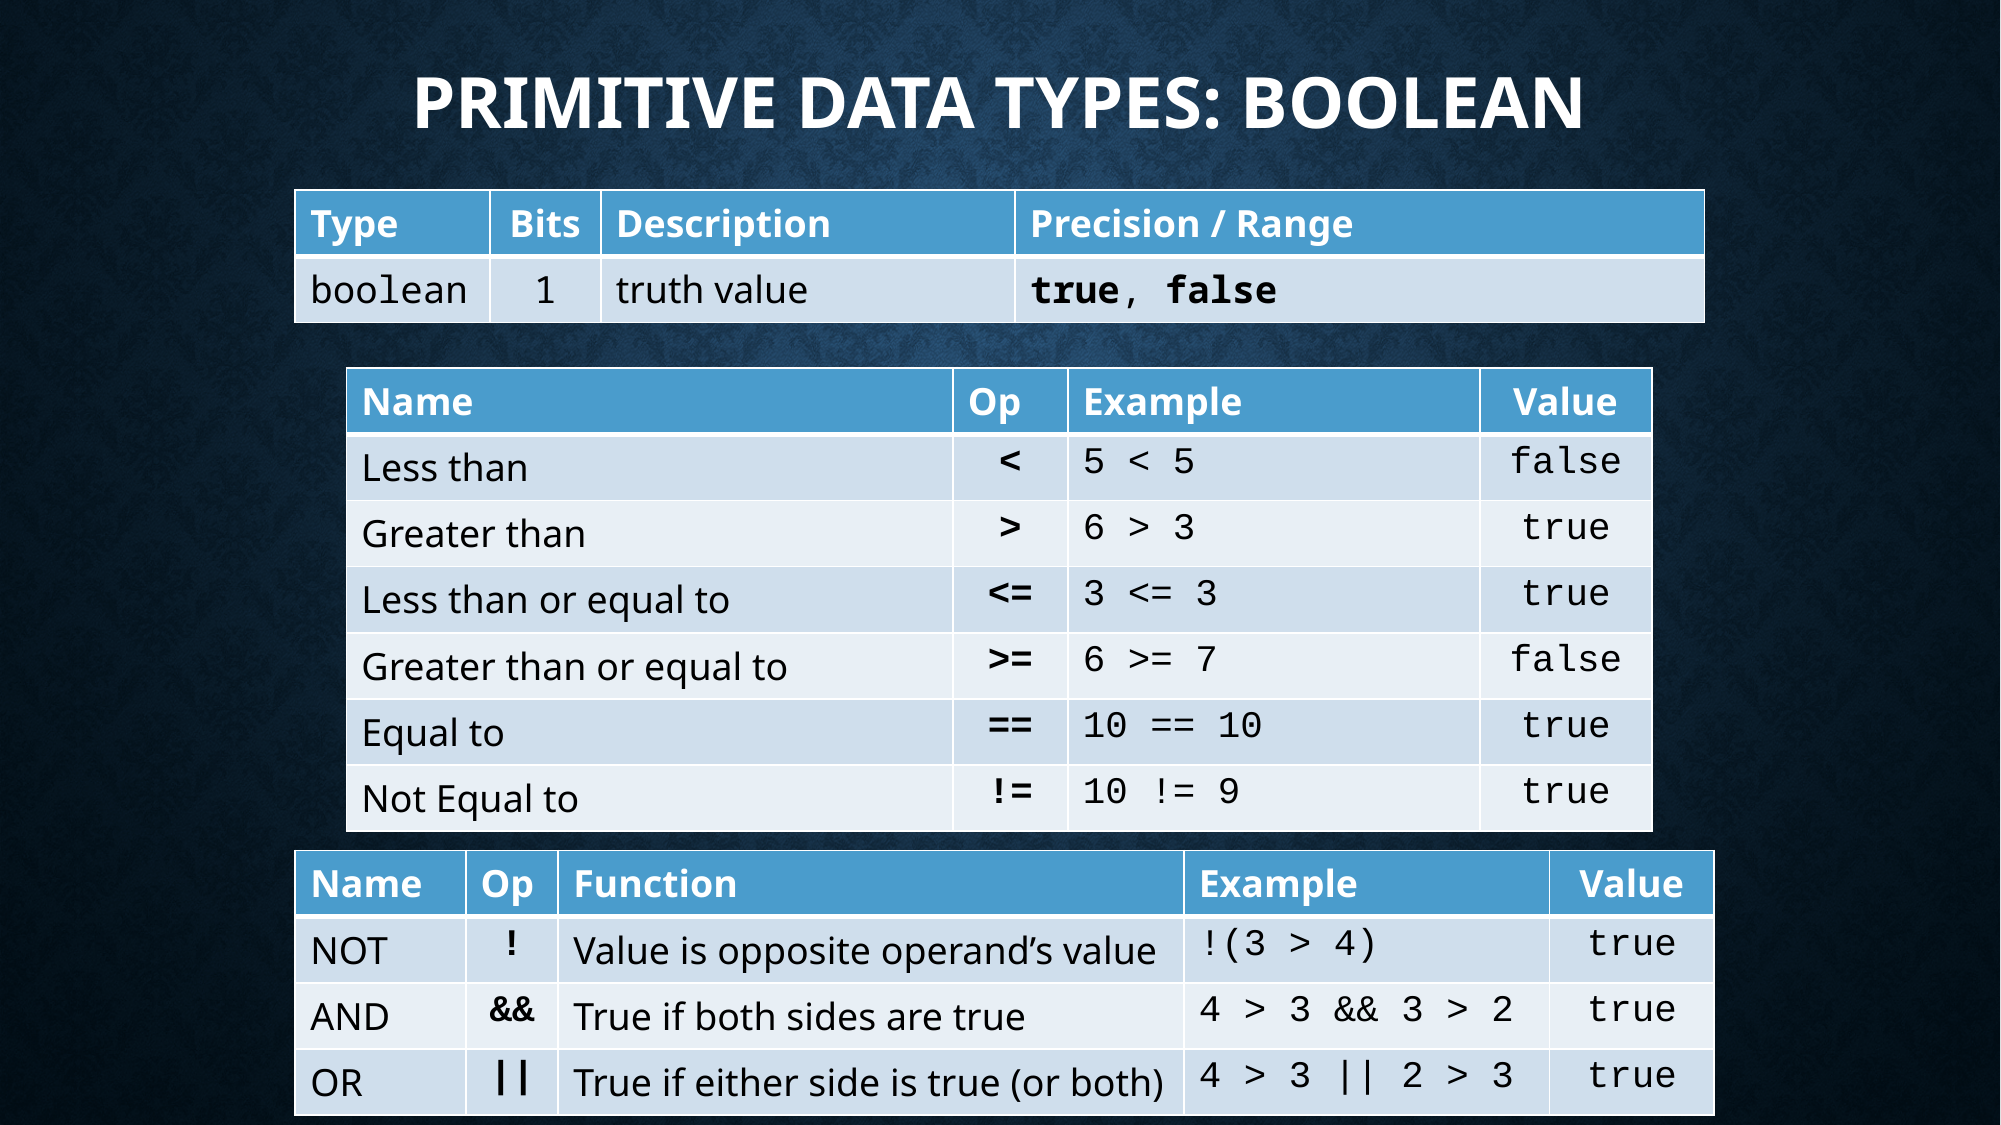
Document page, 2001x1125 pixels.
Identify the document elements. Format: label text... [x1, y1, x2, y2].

table_cell true [1481, 567, 1651, 632]
table_header Value [1550, 851, 1713, 914]
table_cell 6 > 3 [1069, 501, 1479, 566]
table_cell truth value [602, 259, 1014, 322]
table_cell true [1481, 766, 1651, 830]
table_cell <= [954, 567, 1067, 632]
table_cell < [954, 437, 1067, 500]
table_cell Greater than [347, 501, 952, 566]
table_cell 5 < 5 [1069, 437, 1479, 500]
table_cell == [954, 700, 1067, 764]
table_header Name [347, 369, 952, 432]
table_header Name [296, 851, 465, 914]
table_cell true [1550, 984, 1713, 1048]
table_header Example [1185, 851, 1549, 914]
table_cell 4 > 3 || 2 > 3 [1185, 1050, 1549, 1114]
table_cell ! [467, 919, 557, 982]
table_header Op [467, 851, 557, 914]
table_header Bits [491, 191, 600, 254]
table_cell 4 > 3 && 3 > 2 [1185, 984, 1549, 1048]
table_cell false [1481, 437, 1651, 500]
table_header Precision / Range [1016, 191, 1704, 254]
title Primitive Data Types: Boolean [149, 0, 1849, 215]
table_cell OR [296, 1050, 465, 1114]
table_cell > [954, 501, 1067, 566]
table_header Value [1481, 369, 1651, 432]
table_cell || [467, 1050, 557, 1114]
table_cell true [1550, 1050, 1713, 1114]
table_header Op [954, 369, 1067, 432]
table_cell true [1481, 700, 1651, 764]
table_cell 6 >= 7 [1069, 634, 1479, 698]
table_cell true [1481, 501, 1651, 566]
table_cell false [1481, 634, 1651, 698]
table_cell 3 <= 3 [1069, 567, 1479, 632]
table_header Type [296, 191, 489, 254]
table_cell 10 != 9 [1069, 766, 1479, 830]
table_cell Less than [347, 437, 952, 500]
table_cell True if either side is true (or both) [559, 1050, 1183, 1114]
table_cell AND [296, 984, 465, 1048]
table_header Example [1069, 369, 1479, 432]
table_cell Less than or equal to [347, 567, 952, 632]
table_cell 1 [491, 259, 600, 322]
table_cell 10 == 10 [1069, 700, 1479, 764]
table_cell boolean [296, 259, 489, 322]
table_cell Not Equal to [347, 766, 952, 830]
table_cell True if both sides are true [559, 984, 1183, 1048]
table_cell >= [954, 634, 1067, 698]
table_cell && [467, 984, 557, 1048]
table_cell Equal to [347, 700, 952, 764]
table_header Function [559, 851, 1183, 914]
table_cell Greater than or equal to [347, 634, 952, 698]
table_header Description [602, 191, 1014, 254]
table_cell Value is opposite operand’s value [559, 919, 1183, 982]
table_cell != [954, 766, 1067, 830]
table_cell !(3 > 4) [1185, 919, 1549, 982]
table_cell NOT [296, 919, 465, 982]
table_cell true [1550, 919, 1713, 982]
table_cell true, false [1016, 259, 1704, 322]
